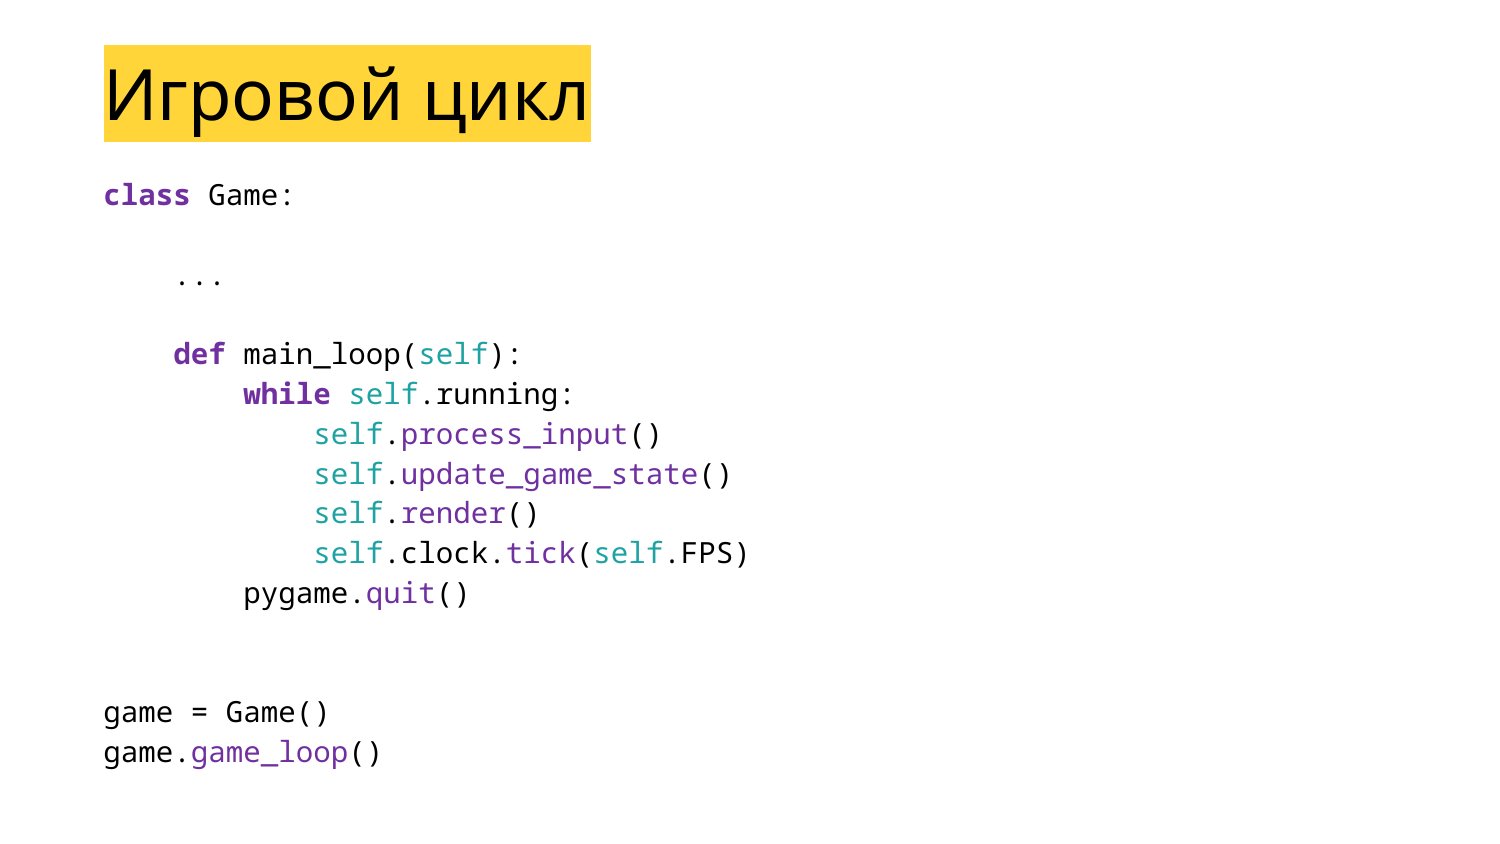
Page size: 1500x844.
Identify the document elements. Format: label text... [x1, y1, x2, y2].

text_box class Game: ... def main_loop(self): while self.running: self.process_input() self.update_game_state() self.render() self.clock.tick(self.FPS) pygame.quit() game = Game() game.game_loop() [88, 156, 1284, 282]
text_box Игровой цикл [88, 54, 1352, 150]
